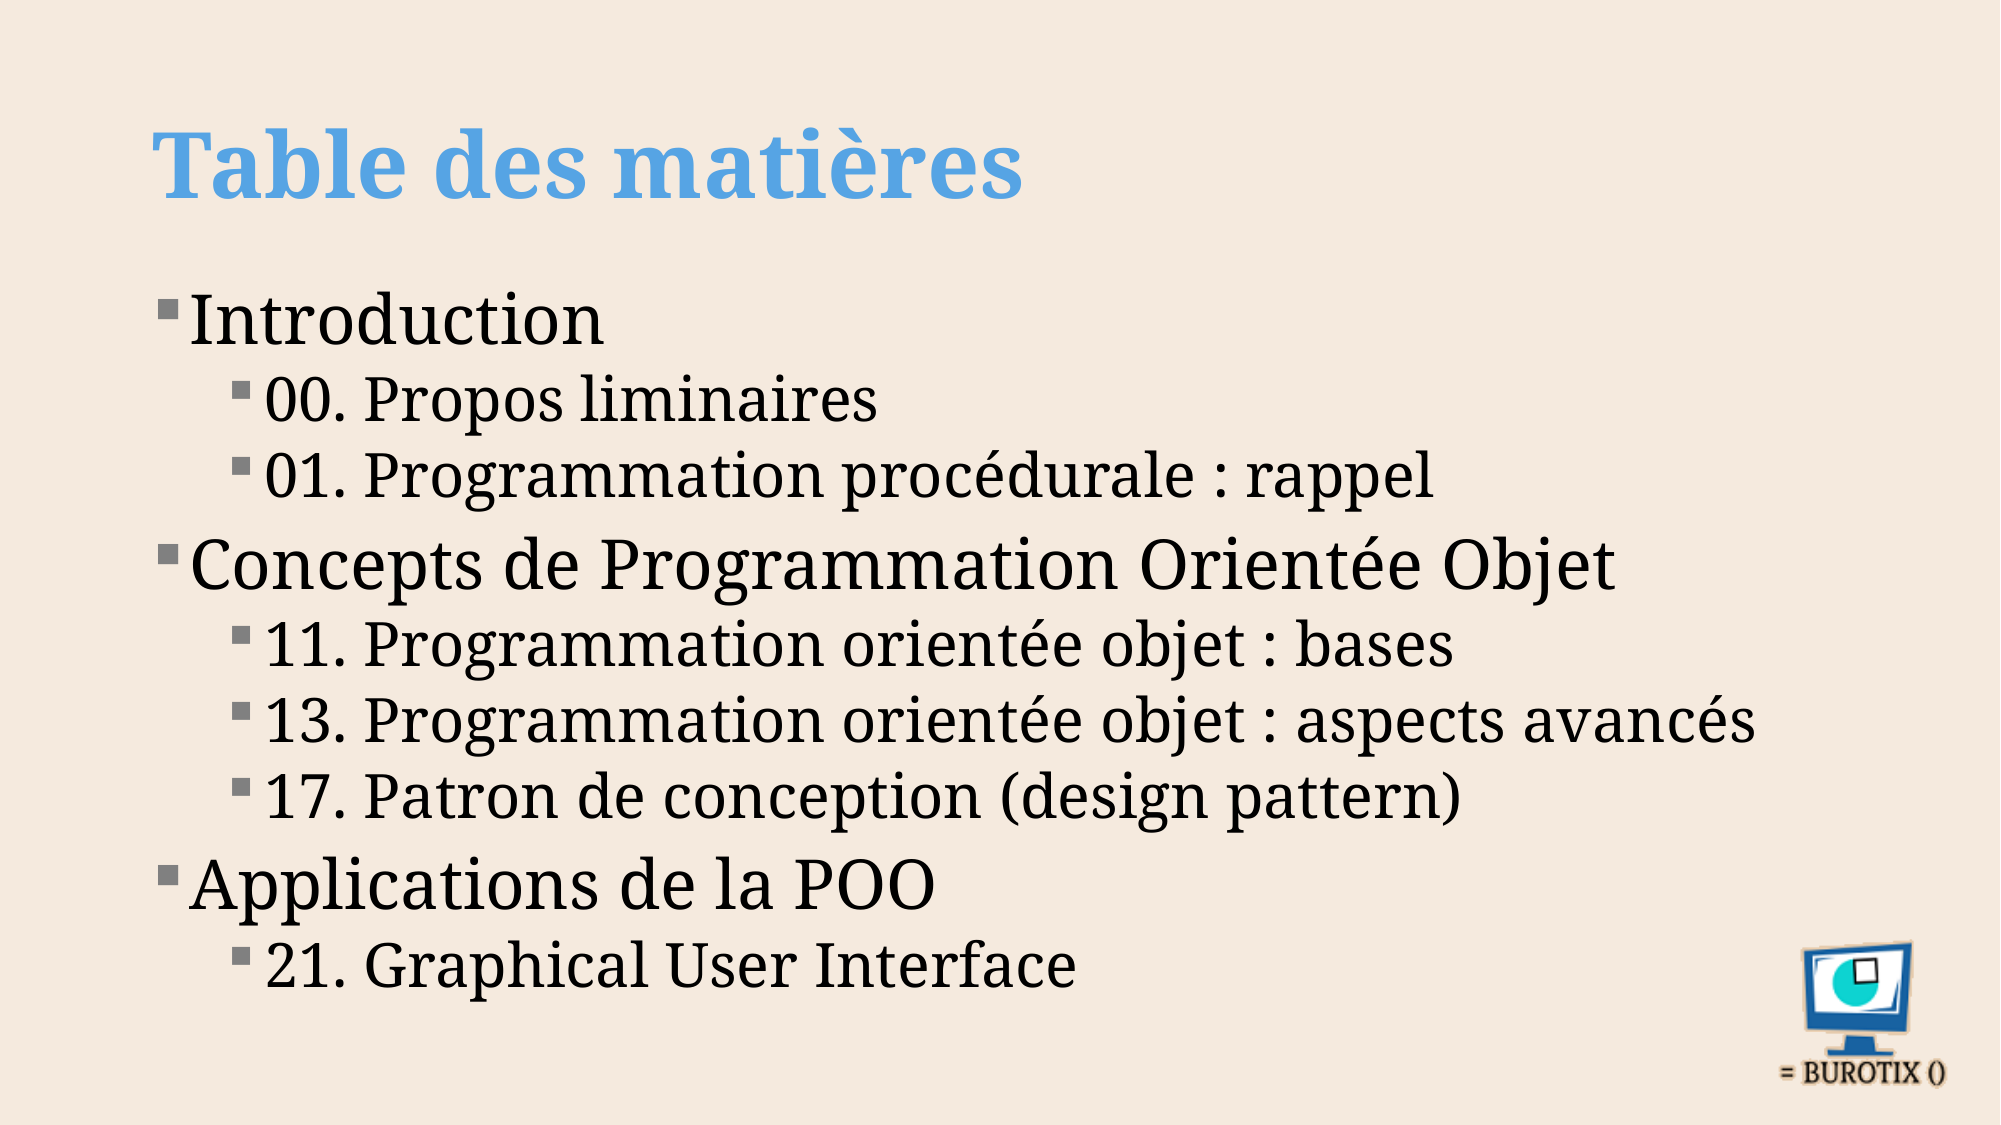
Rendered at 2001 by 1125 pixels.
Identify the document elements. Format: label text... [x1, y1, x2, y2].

picture [1776, 938, 1949, 1089]
list Introduction 00. Propos liminaires 01. Programmation procédurale : rappel Concepts de Programmation Orientée Objet 11. Programmation orientée objet : bases 13. Programmation orientée objet : aspects avancés 17. Patron de conception (design pattern) Applications de la POO 21. Graphical User Interface [137, 277, 1863, 1014]
title Table des matières [137, 59, 1863, 277]
